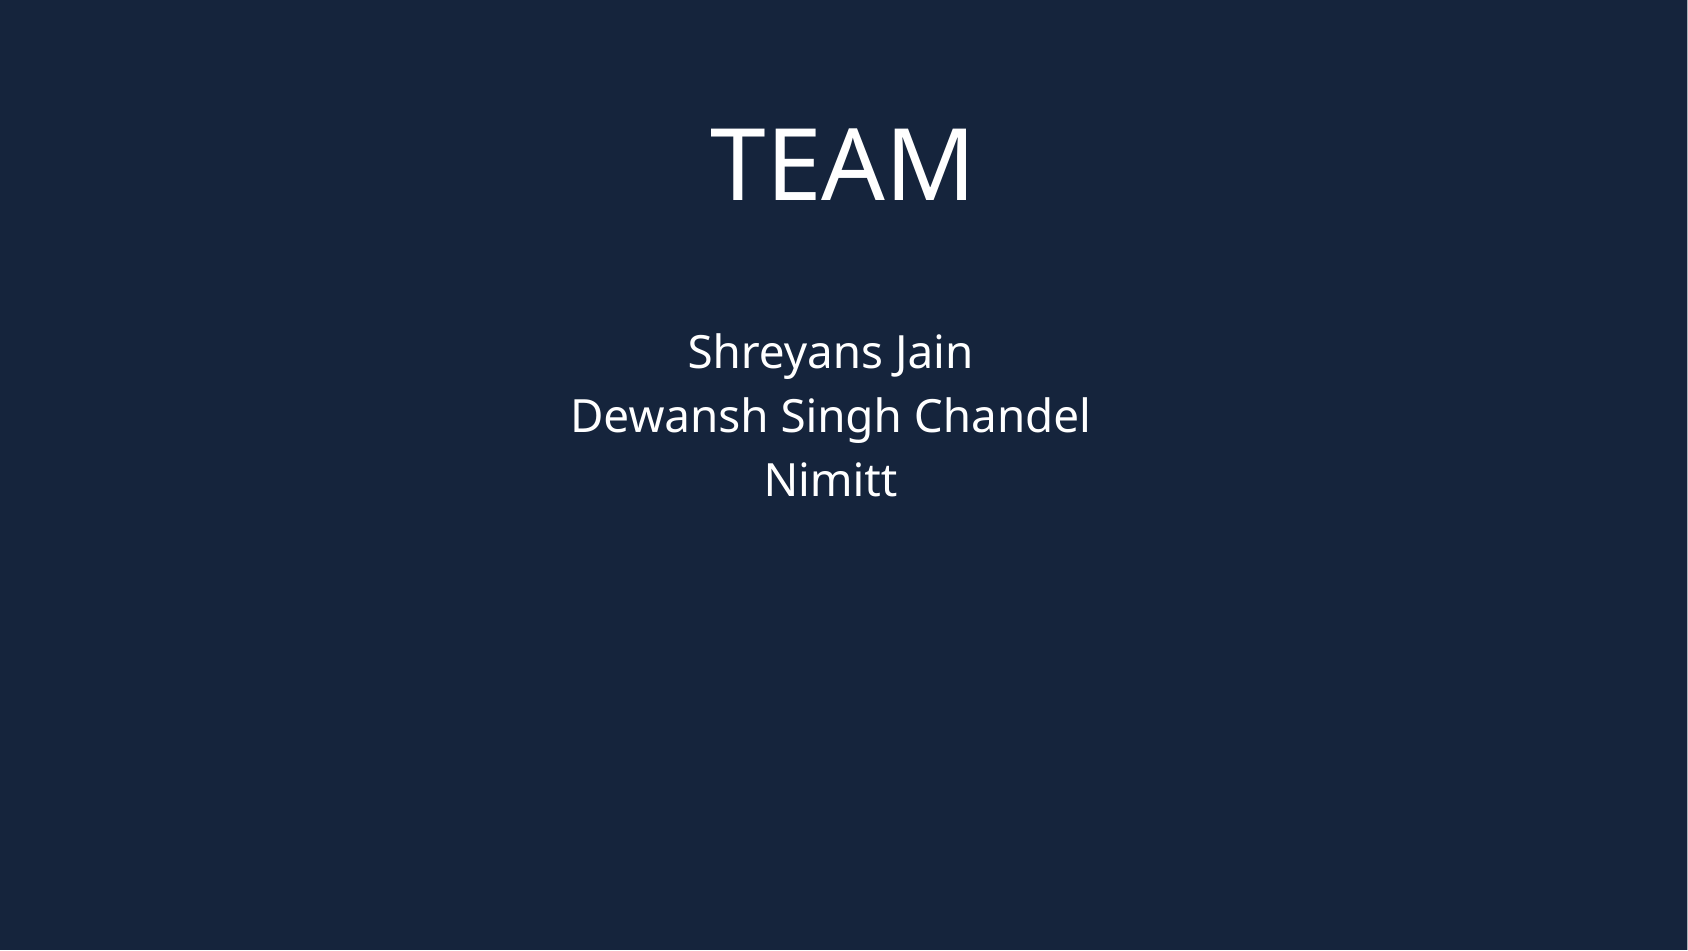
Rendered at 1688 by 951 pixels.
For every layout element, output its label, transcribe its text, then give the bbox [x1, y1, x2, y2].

text_box TEAM [702, 80, 985, 221]
text_box Shreyans Jain Dewansh Singh Chandel Nimitt [358, 313, 1303, 506]
